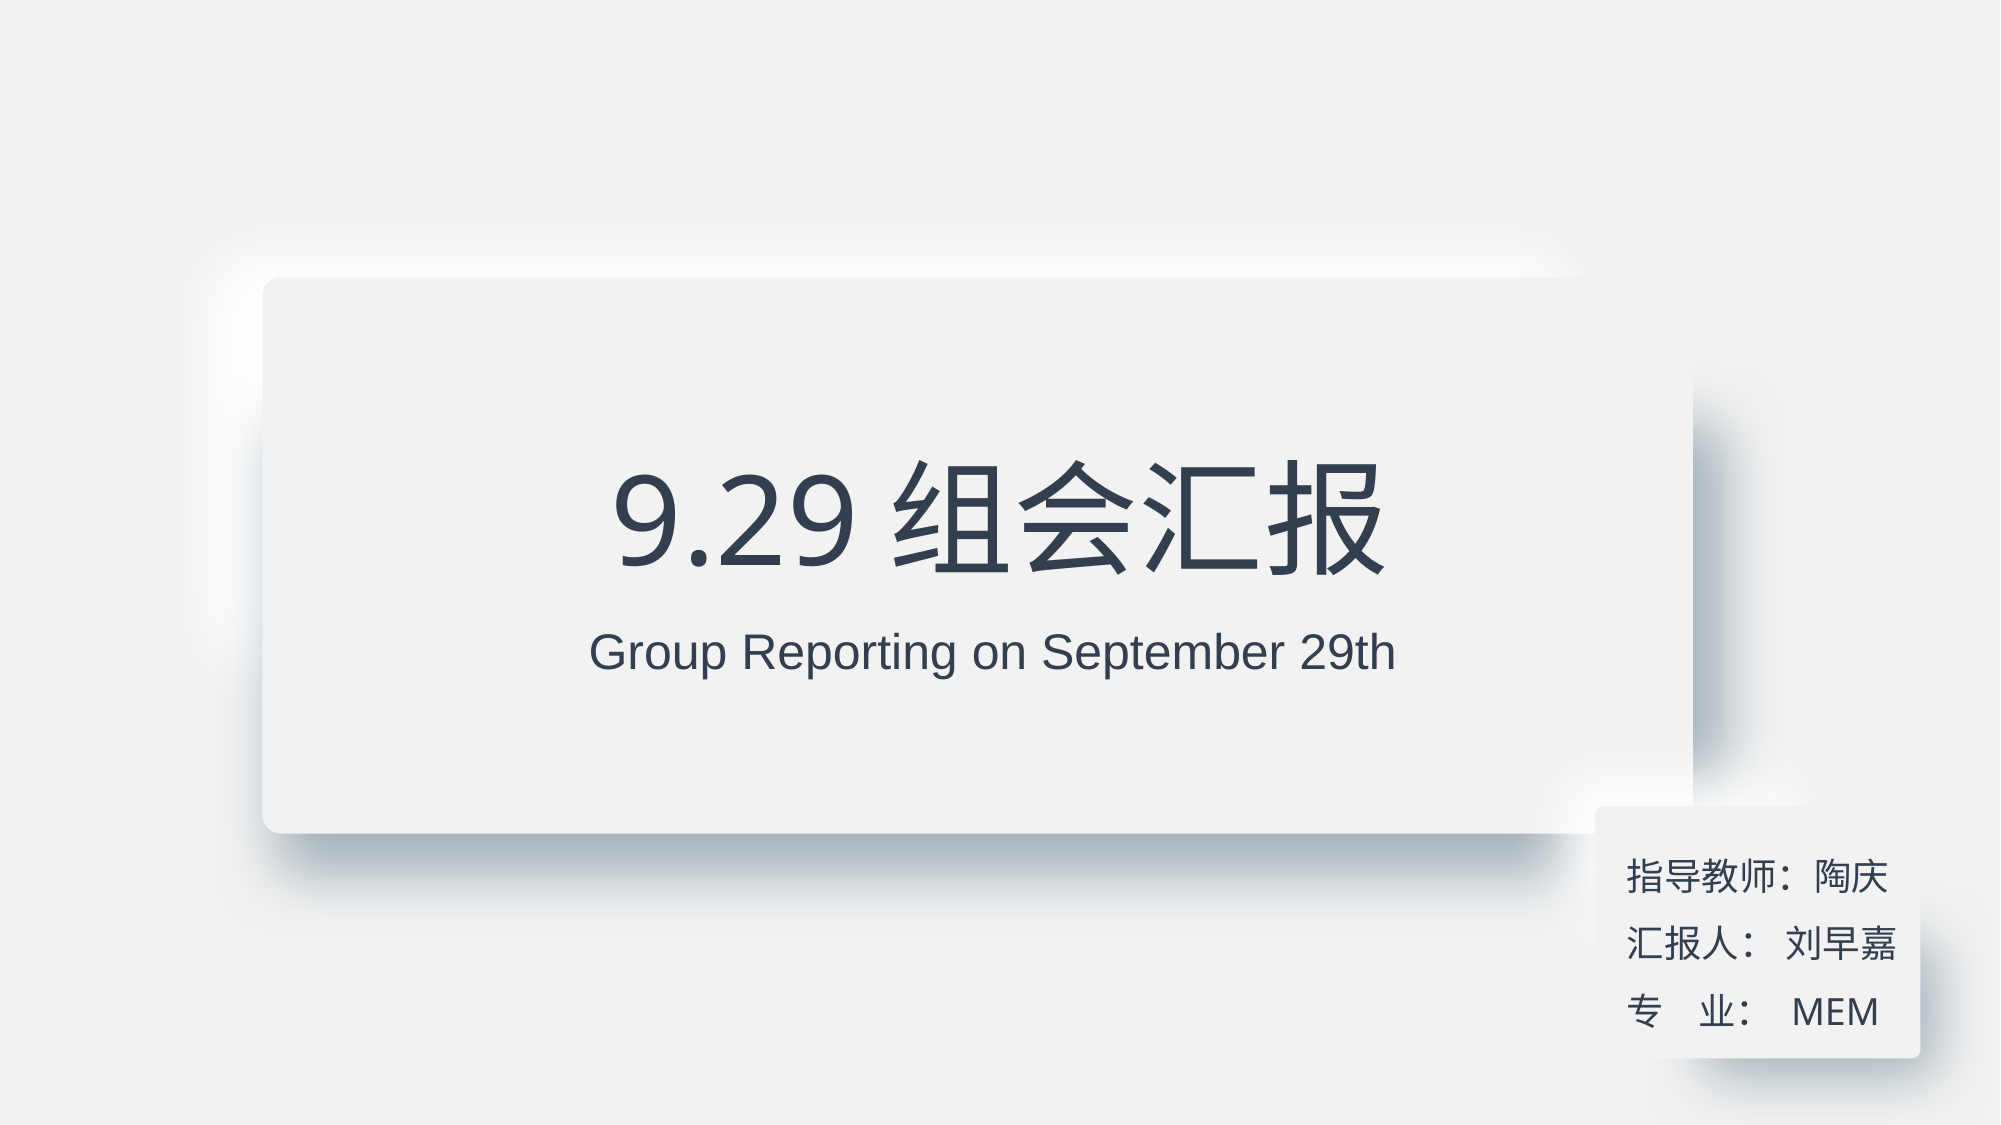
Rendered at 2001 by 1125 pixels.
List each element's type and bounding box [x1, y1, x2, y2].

text_box [145, 191, 1785, 935]
text_box [1499, 712, 1998, 1125]
